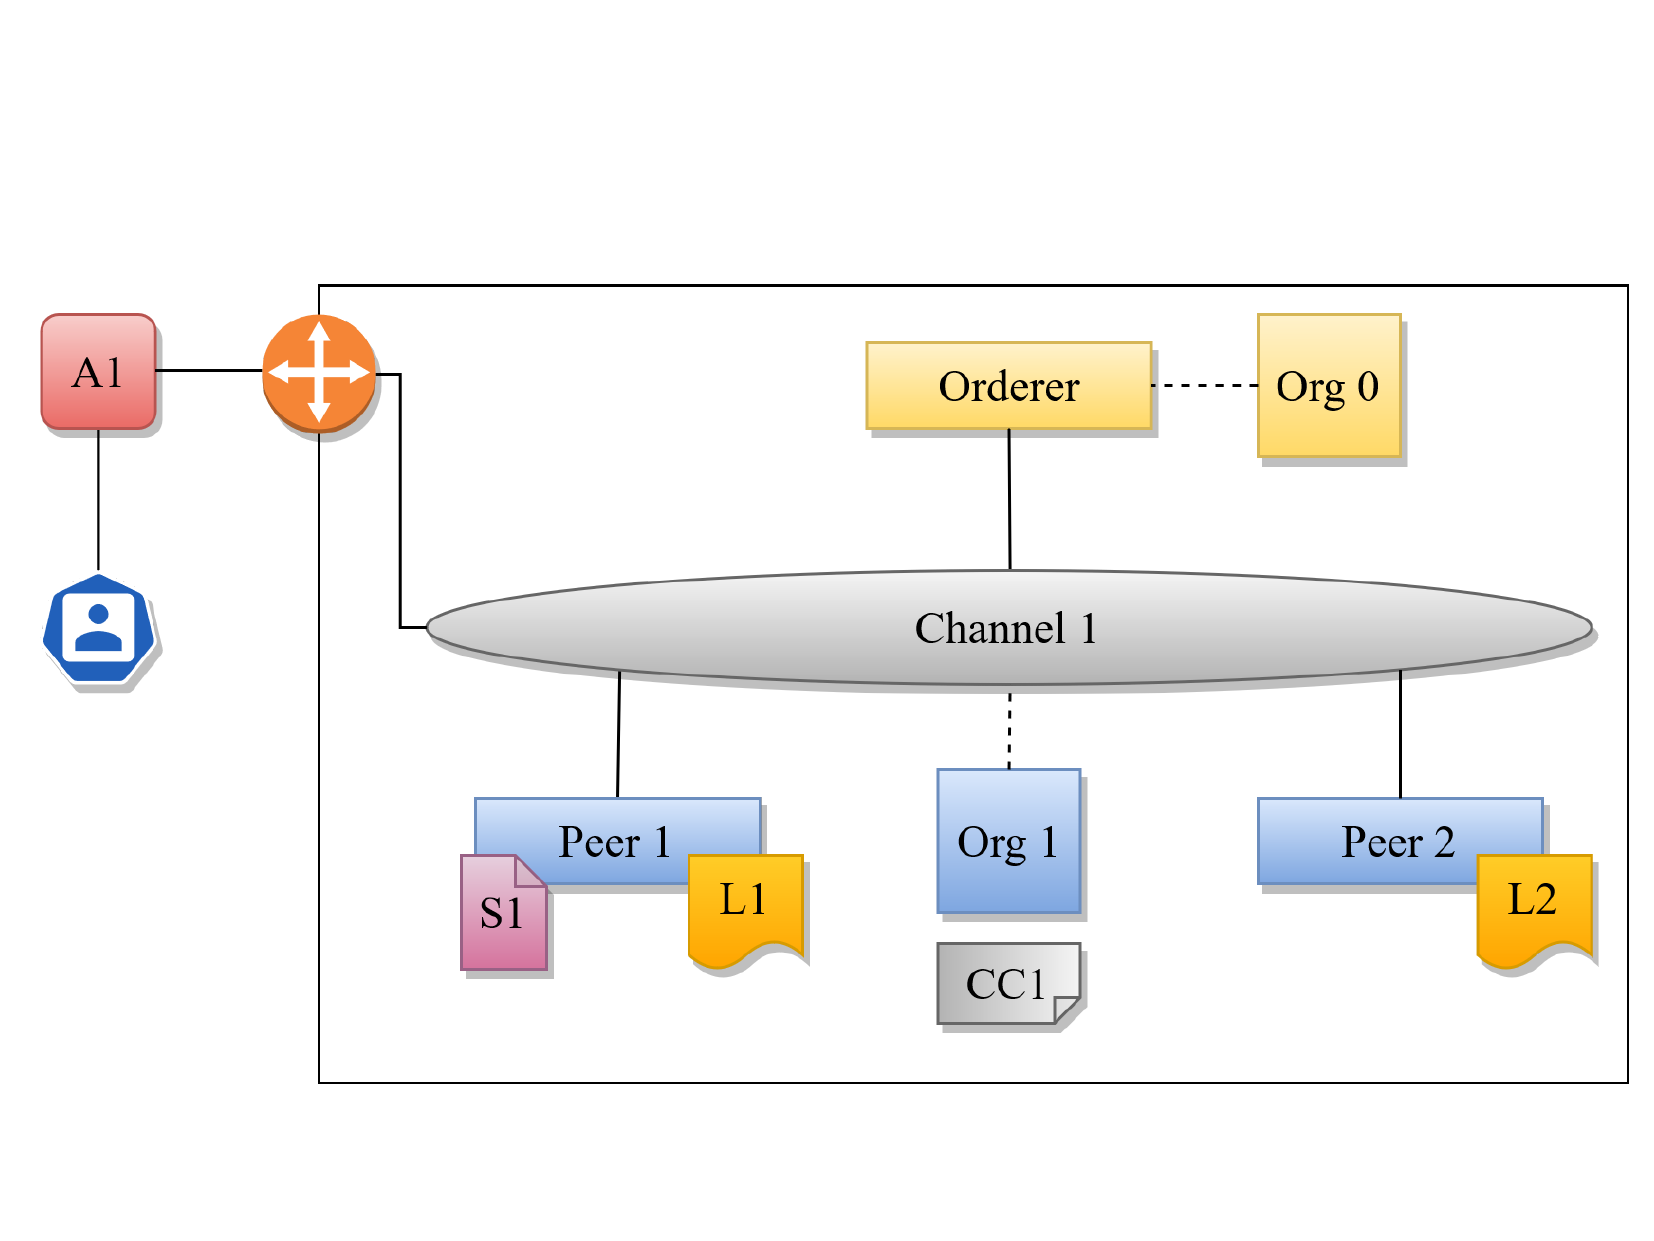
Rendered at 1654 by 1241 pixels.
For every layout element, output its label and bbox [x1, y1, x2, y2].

picture [24, 284, 1629, 1084]
